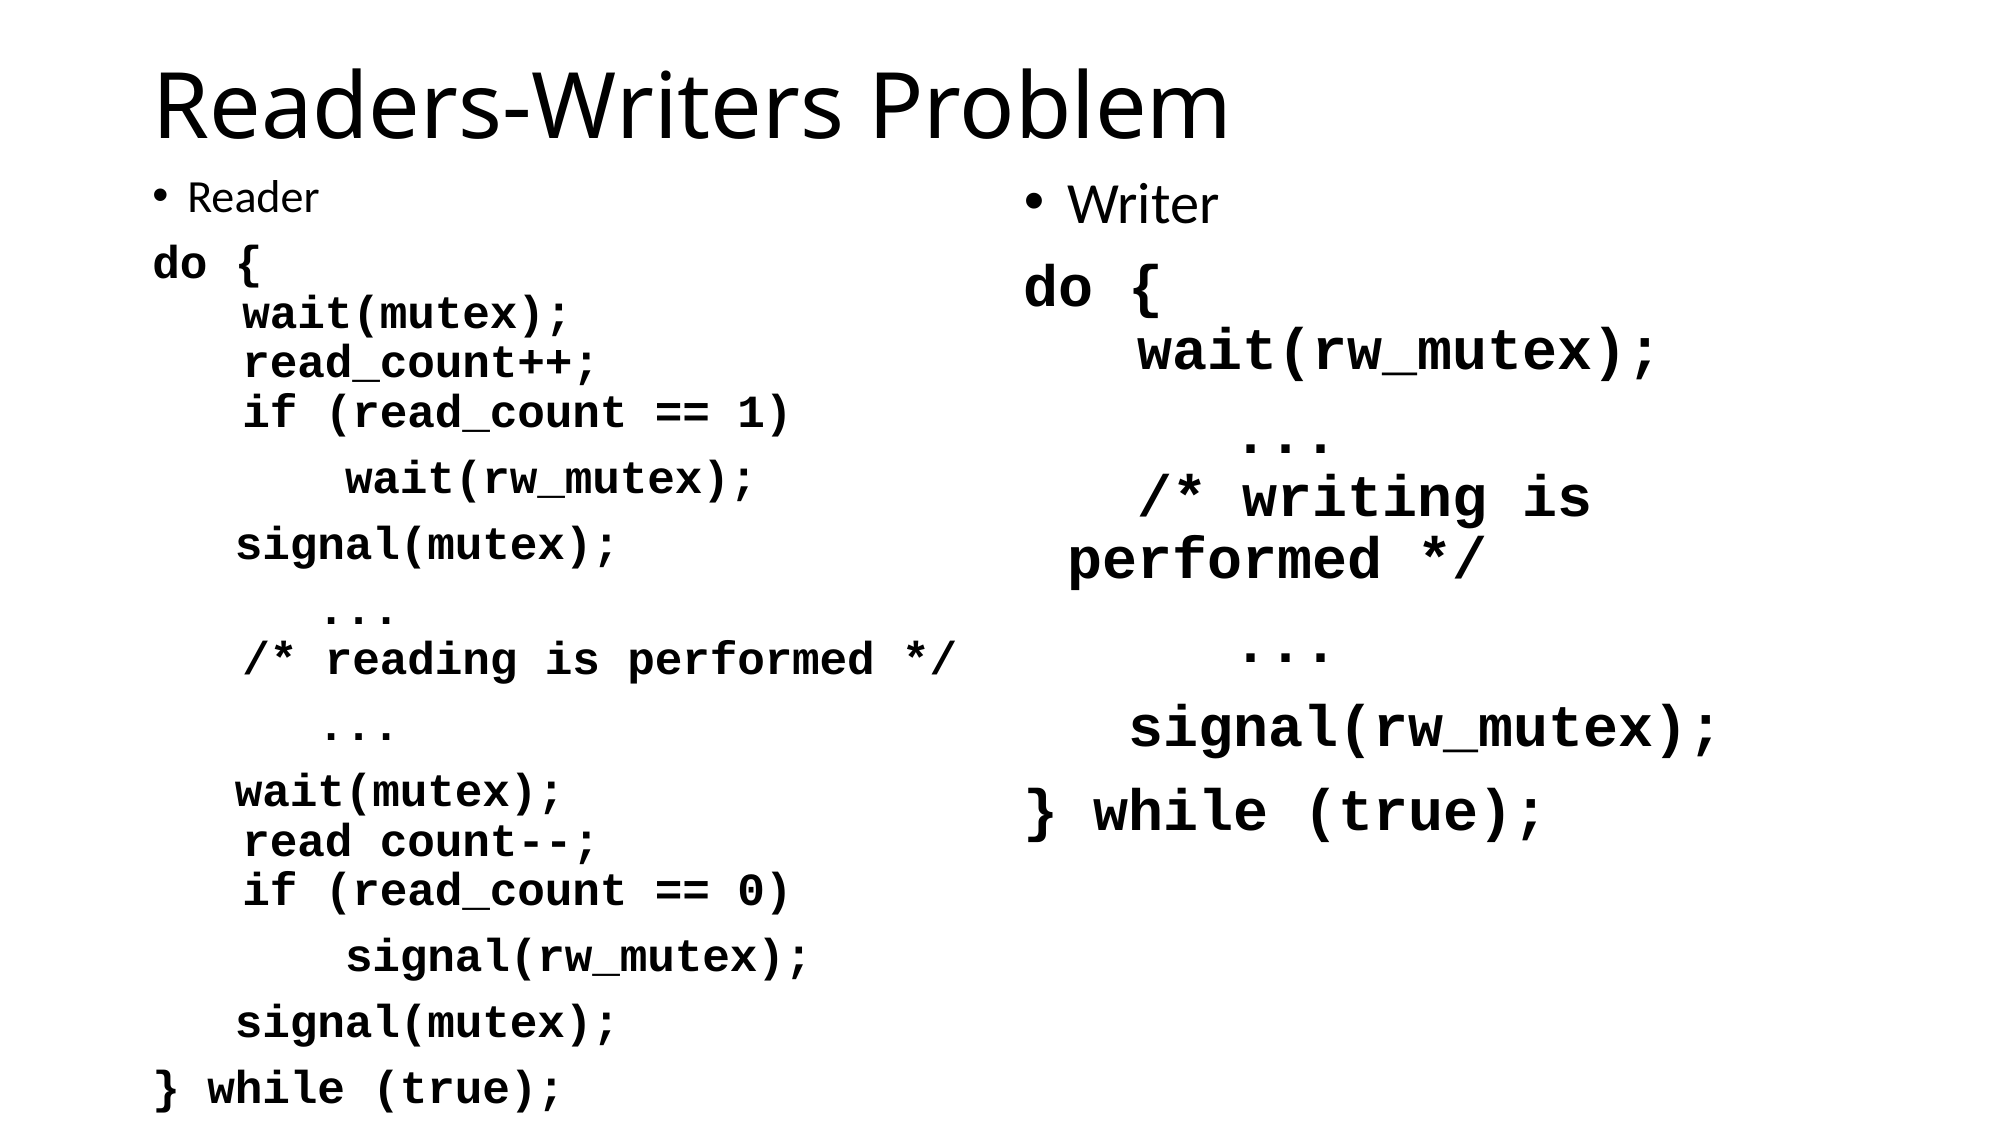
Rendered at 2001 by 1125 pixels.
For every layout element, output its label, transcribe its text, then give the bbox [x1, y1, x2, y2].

list Reader do { wait(mutex); read_count++; if (read_count == 1) wait(rw_mutex); signal(mutex); ... /* reading is performed */ ... wait(mutex); read count--; if (read_count == 0) signal(rw_mutex); signal(mutex); } while (true); [137, 165, 988, 1125]
title Readers-Writers Problem [137, 0, 1863, 218]
list Writer do { wait(rw_mutex); ... /* writing is performed */ ... signal(rw_mutex); } while (true); [1008, 165, 1859, 880]
